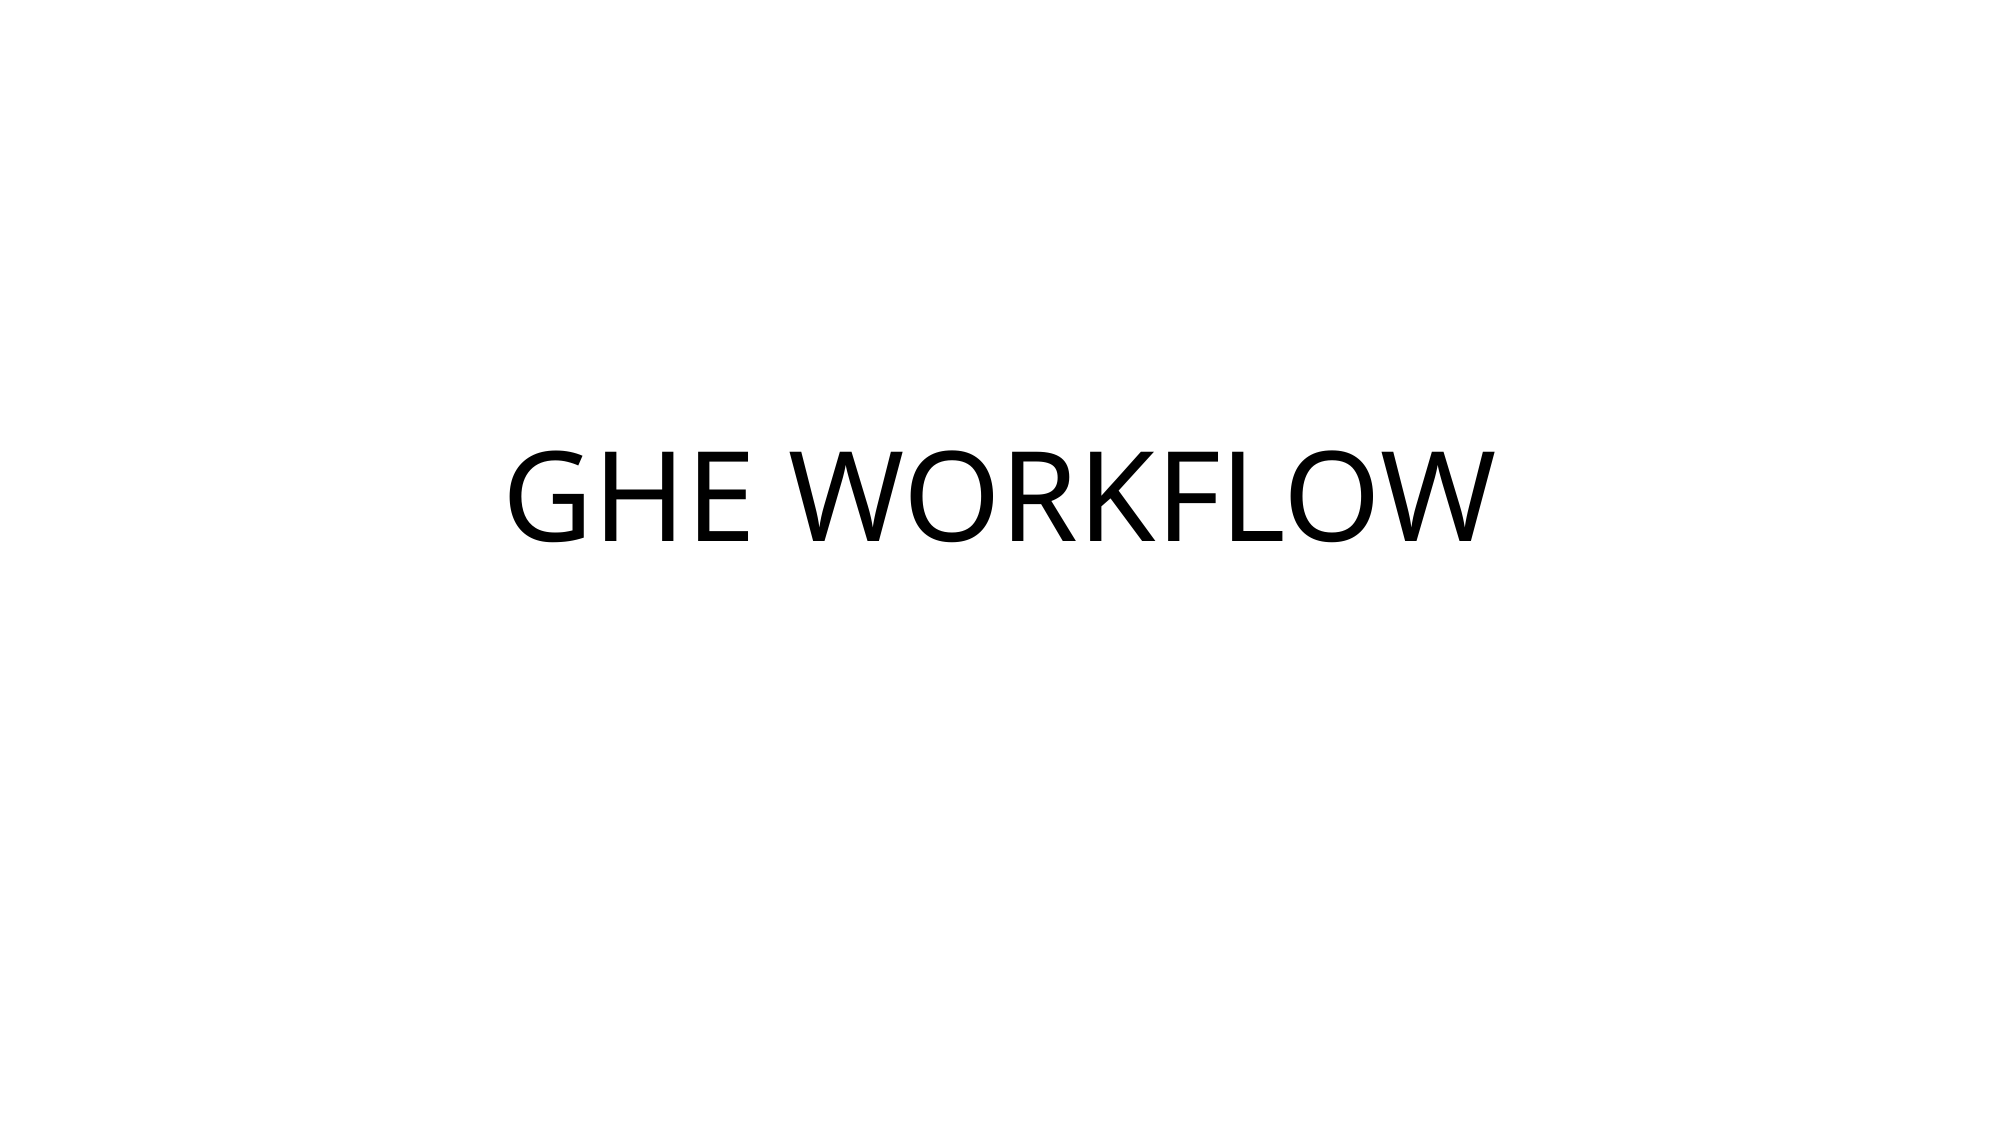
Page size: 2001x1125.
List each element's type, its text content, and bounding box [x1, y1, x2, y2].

title GHE WORKFLOW [249, 184, 1750, 576]
